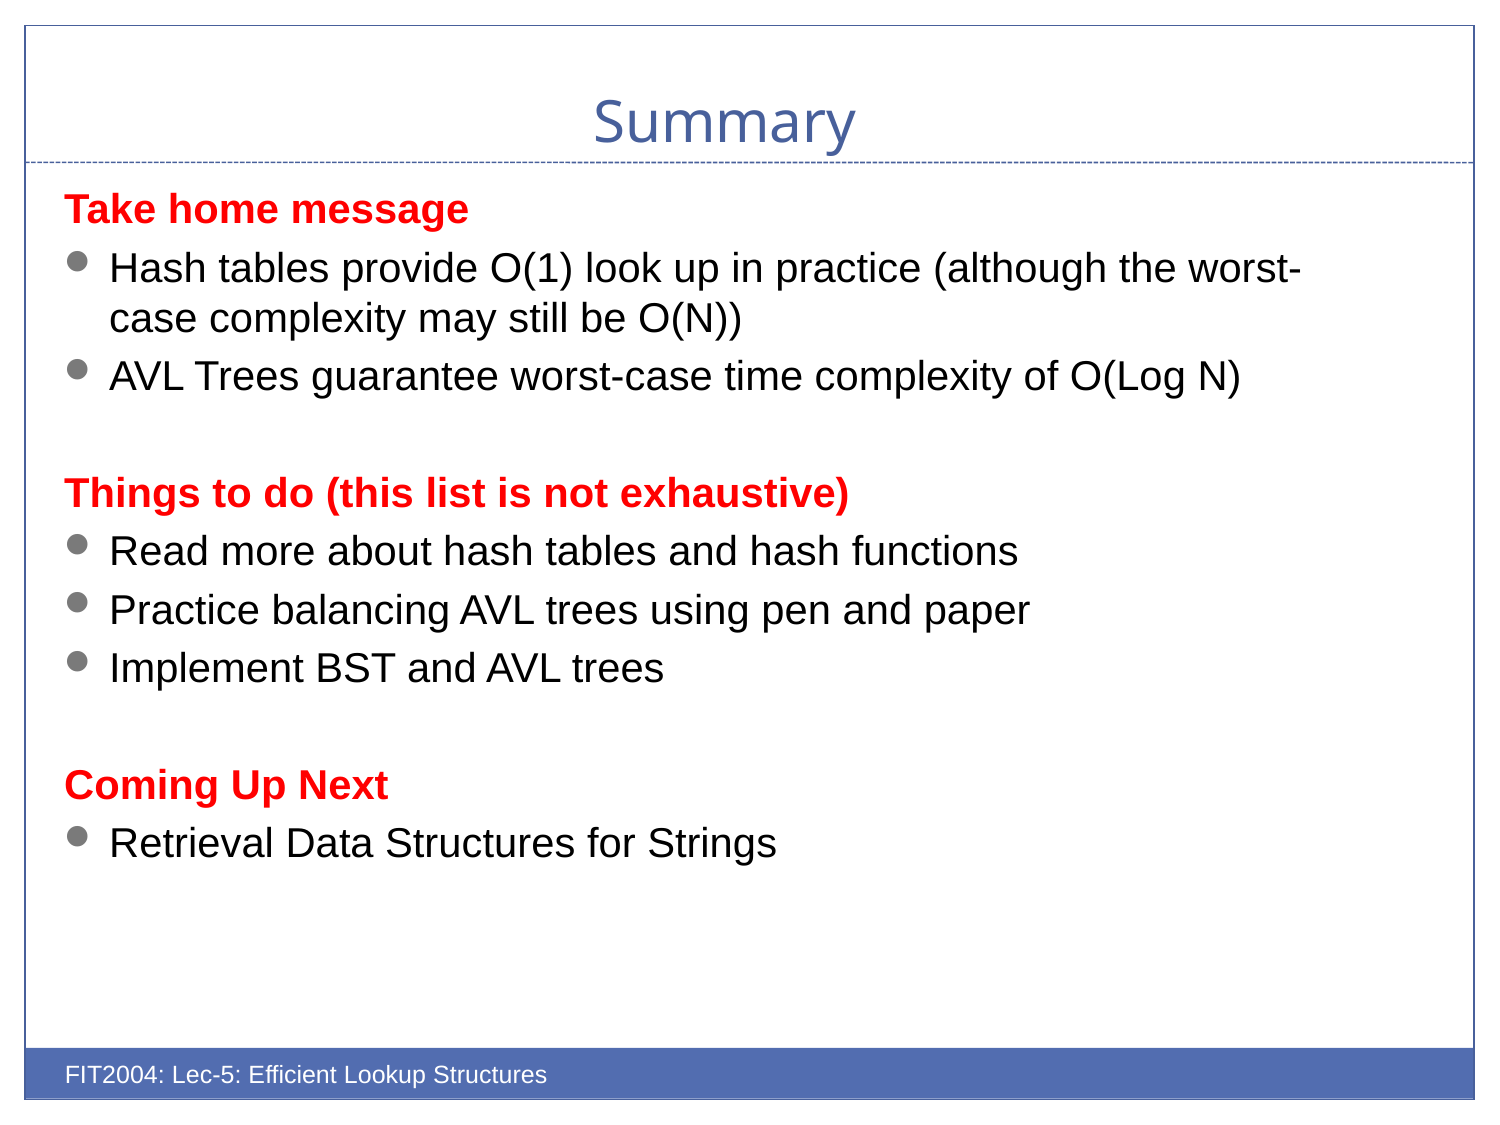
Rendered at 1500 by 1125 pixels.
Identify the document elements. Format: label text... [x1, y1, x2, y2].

list Take home message Hash tables provide O(1) look up in practice (although the worst-case complexity may still be O(N)) AVL Trees guarantee worst-case time complexity of O(Log N) Things to do (this list is not exhaustive) Read more about hash tables and hash functions Practice balancing AVL trees using pen and paper Implement BST and AVL trees Coming Up Next Retrieval Data Structures for Strings [49, 174, 1376, 583]
title Summary [0, 37, 1463, 162]
footer FIT2004: Lec-5: Efficient Lookup Structures [50, 1051, 800, 1112]
